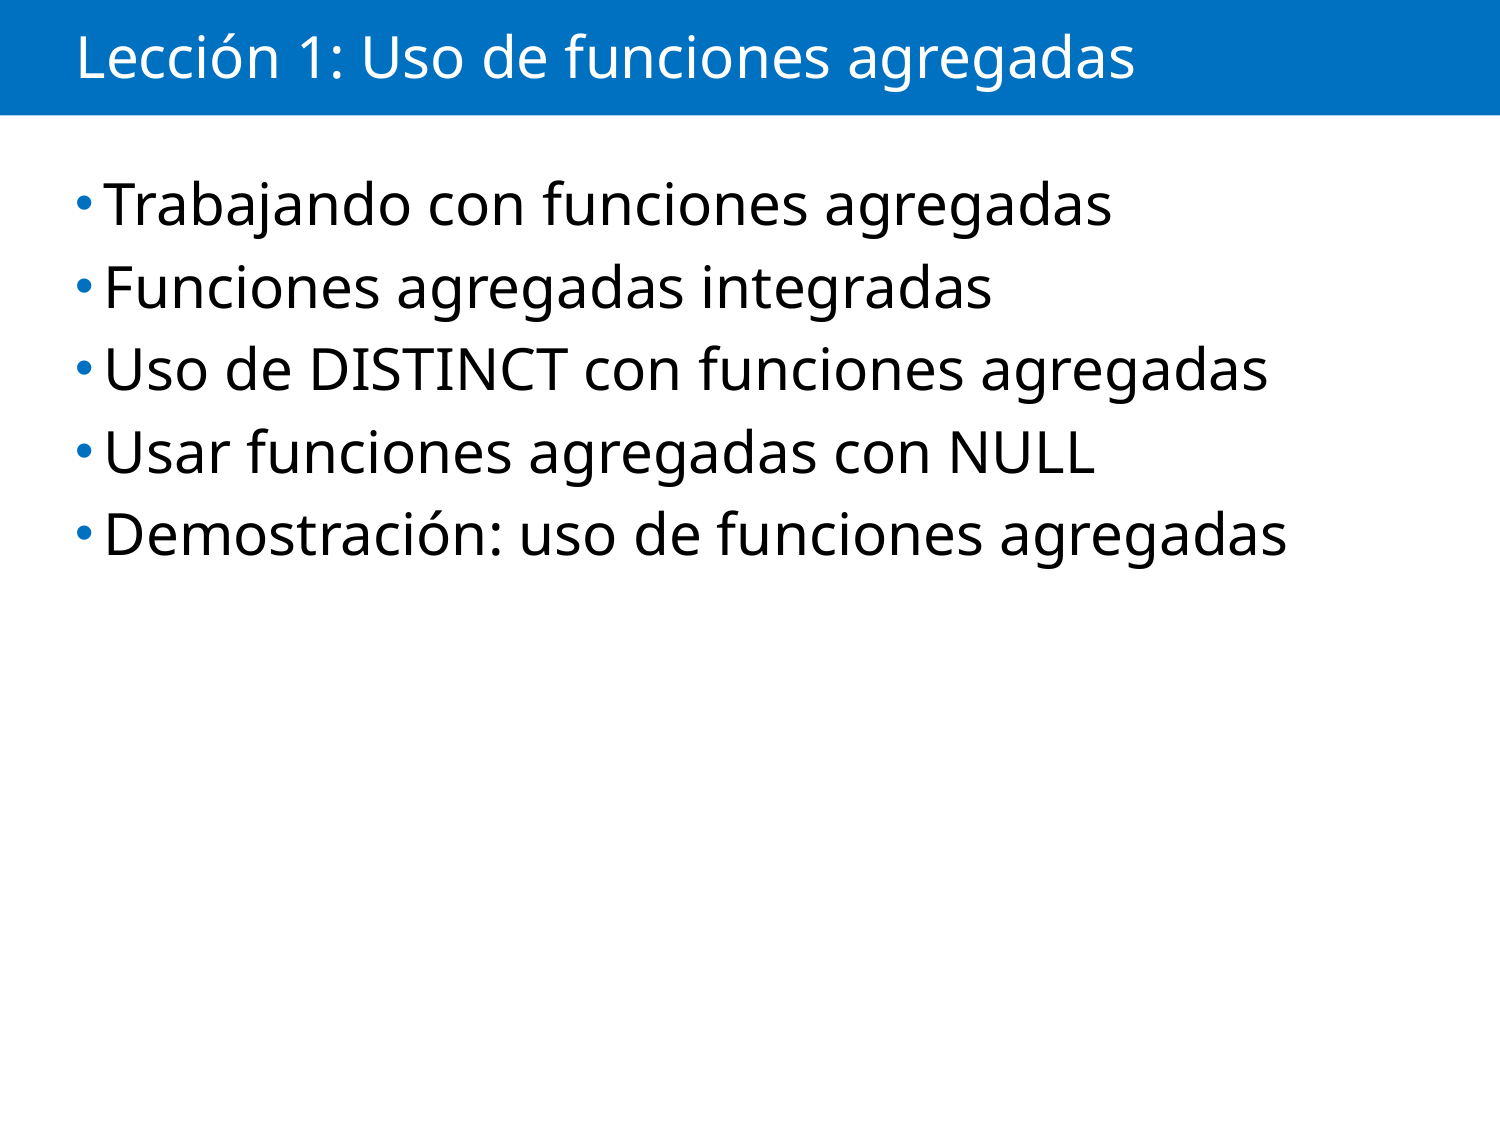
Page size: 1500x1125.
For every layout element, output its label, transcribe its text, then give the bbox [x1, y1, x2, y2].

list Trabajando con funciones agregadas Funciones agregadas integradas Uso de DISTINCT con funciones agregadas Usar funciones agregadas con NULL Demostración: uso de funciones agregadas [74, 167, 1408, 1013]
title Lección 1: Uso de funciones agregadas [75, 0, 1351, 122]
